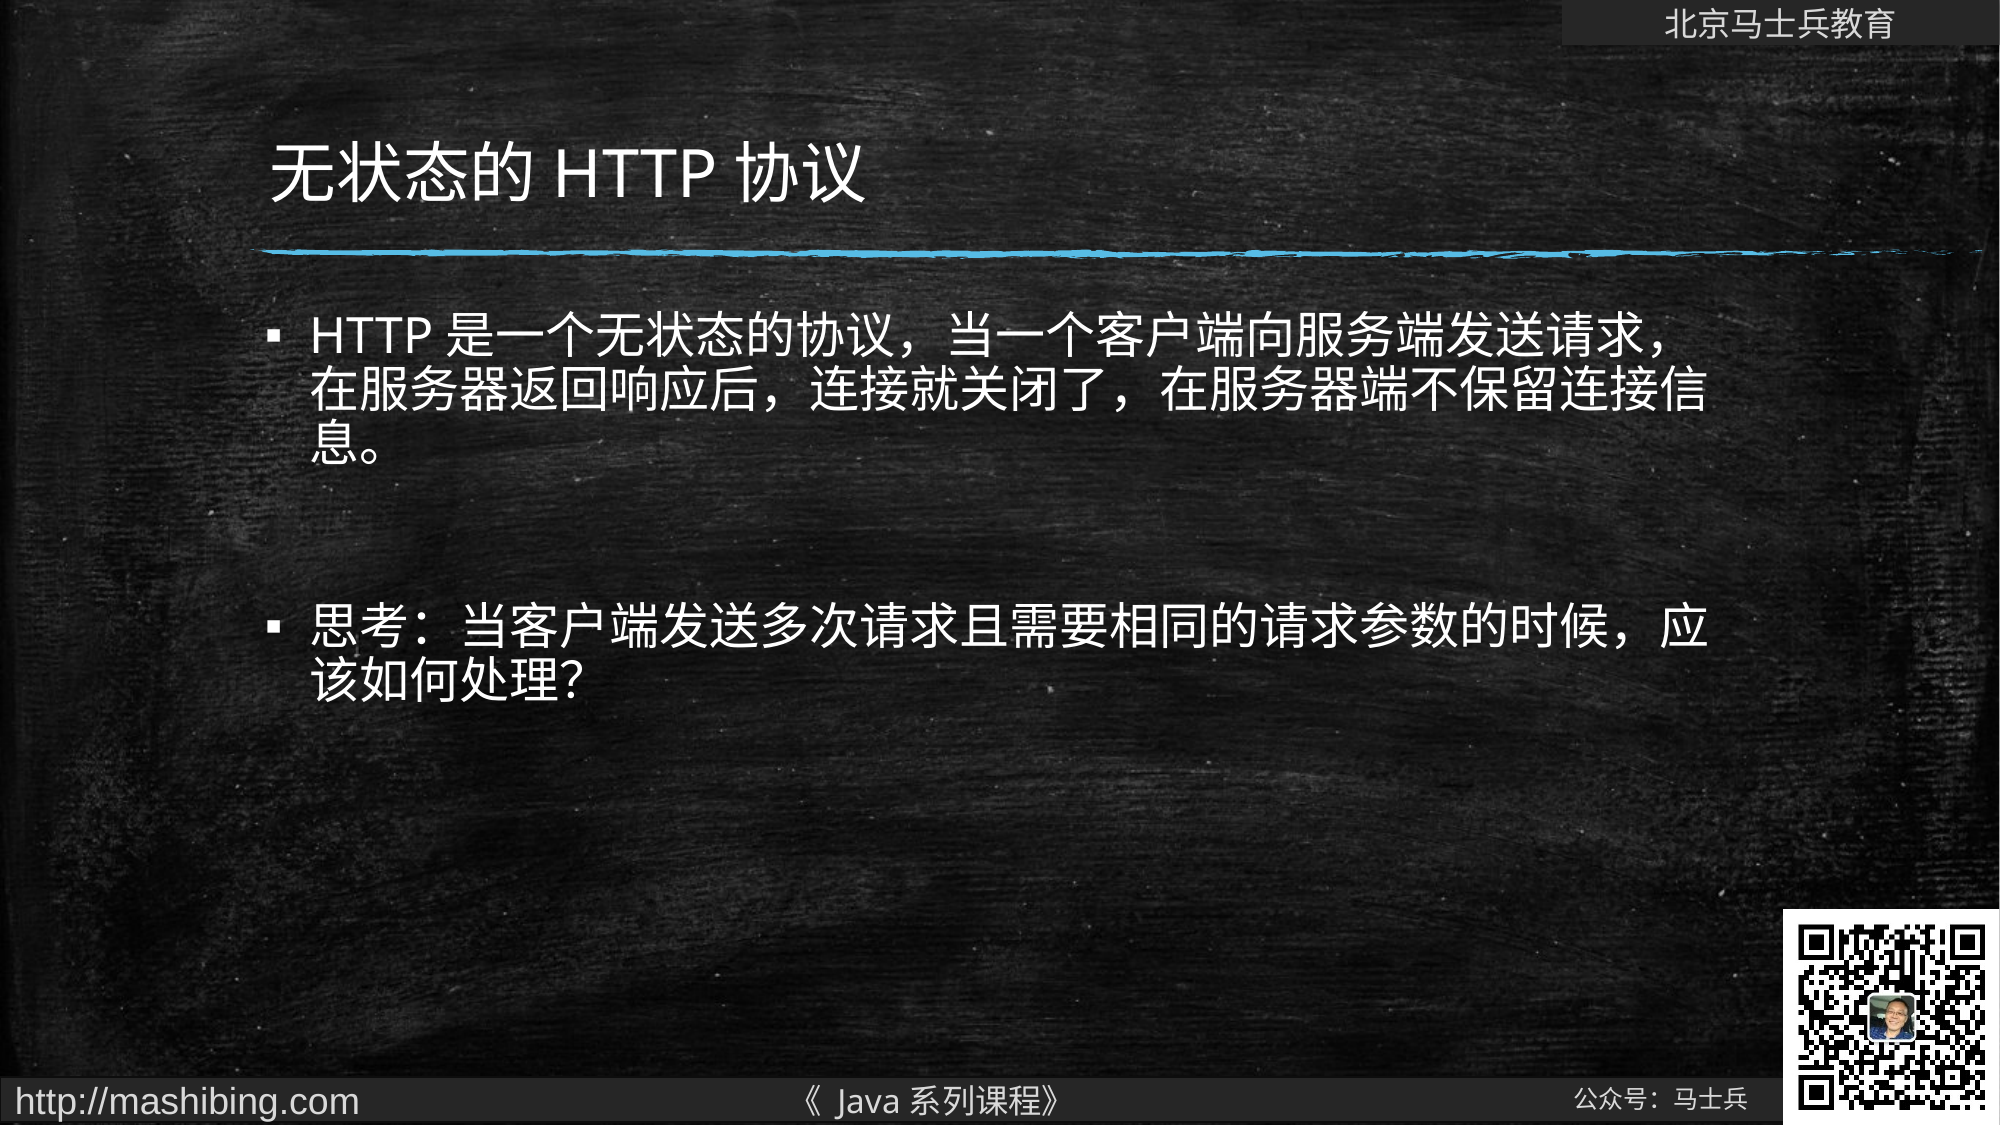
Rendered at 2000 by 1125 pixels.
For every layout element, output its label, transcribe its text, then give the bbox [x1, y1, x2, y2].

picture [1783, 909, 2000, 1125]
title 无状态的HTTP协议 [254, 52, 1755, 220]
list HTTP是一个无状态的协议，当一个客户端向服务端发送请求，在服务器返回响应后，连接就关闭了，在服务器端不保留连接信息。 思考：当客户端发送多次请求且需要相同的请求参数的时候，应该如何处理？ [249, 302, 1750, 1003]
